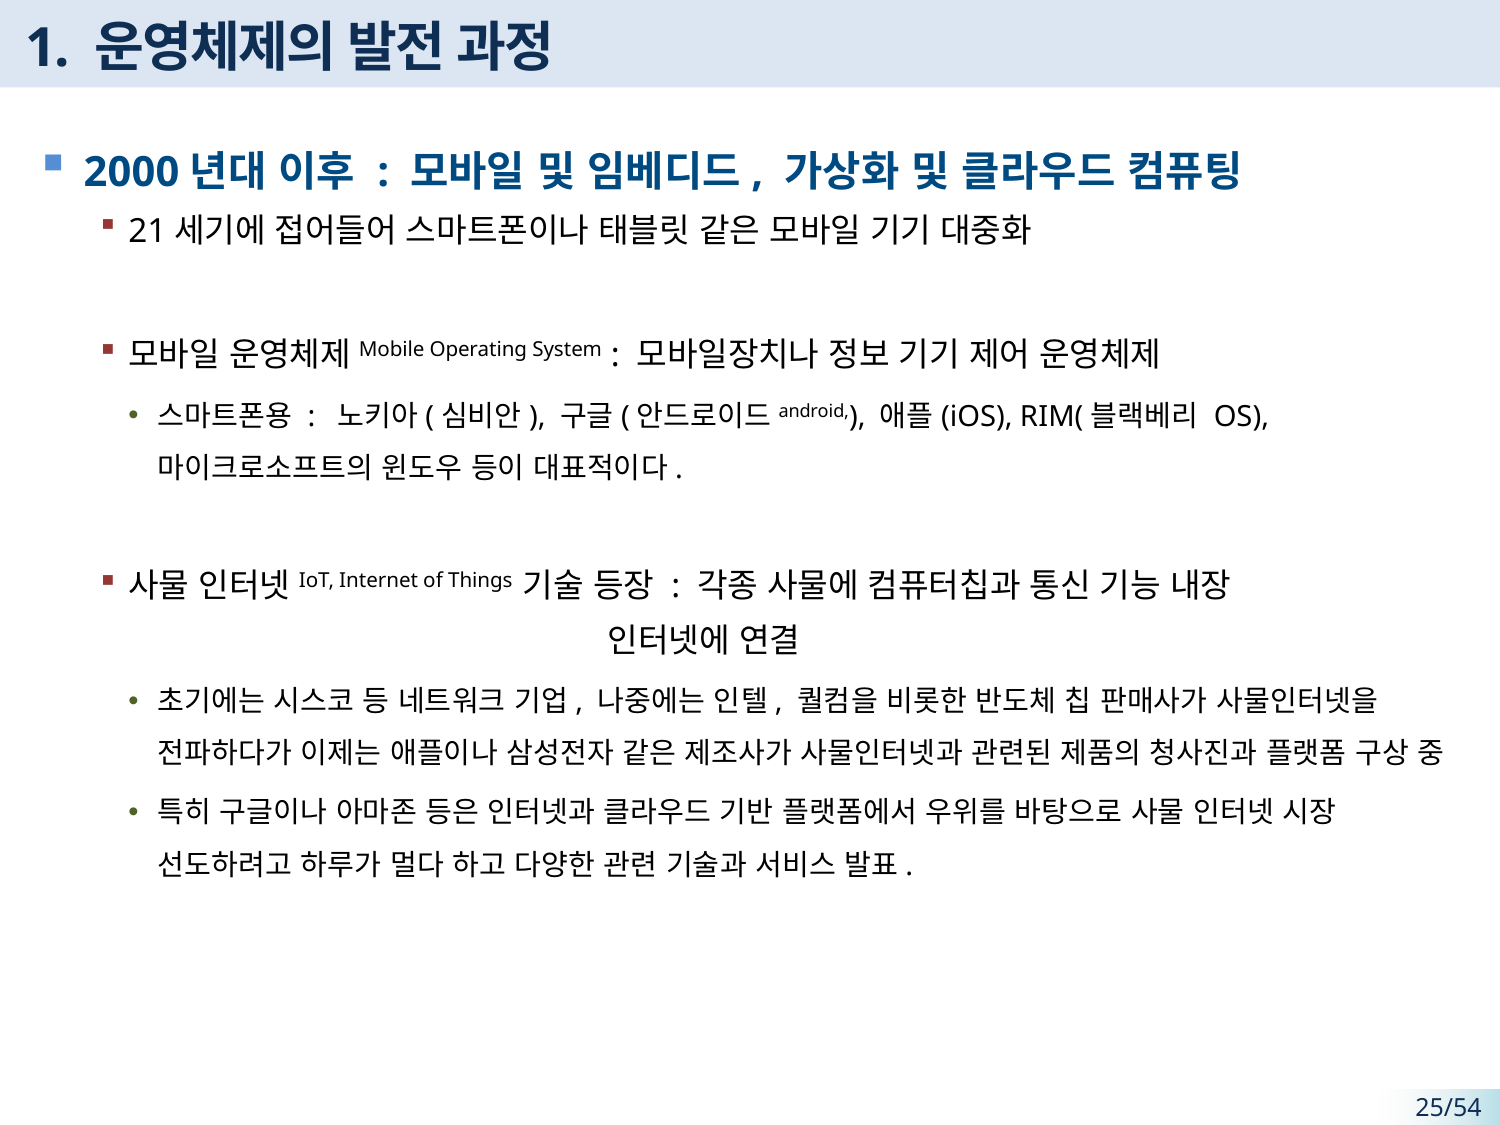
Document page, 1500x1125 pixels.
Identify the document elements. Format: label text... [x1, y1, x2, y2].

title 1. 운영체제의 발전 과정 [10, 5, 1437, 84]
list 2000년대 이후 : 모바일 및 임베디드, 가상화 및 클라우드 컴퓨팅 21세기에 접어들어 스마트폰이나 태블릿 같은 모바일 기기 대중화 모바일 운영체제Mobile Operating System : 모바일장치나 정보 기기 제어 운영체제 스마트폰용 : 노키아(심비안), 구글(안드로이드android,), 애플(iOS), RIM(블랙베리 OS), 마이크로소프트의 윈도우 등이 대표적이다. 사물 인터넷 IoT, Internet of Things 기술 등장 : 각종 사물에 컴퓨터칩과 통신 기능 내장 인터넷에 연결 초기에는 시스코 등 네트워크 기업, 나중에는 인텔, 퀄컴을 비롯한 반도체 칩 판매사가 사물인터넷을 전파하다가 이제는 애플이나 삼성전자 같은 제조사가 사물인터넷과 관련된 제품의 청사진과 플랫폼 구상 중 특히 구글이나 아마존 등은 인터넷과 클라우드 기반 플랫폼에서 우위를 바탕으로 사물 인터넷 시장 선도하려고 하루가 멀다 하고 다양한 관련 기술과 서비스 발표. [10, 126, 1481, 1057]
